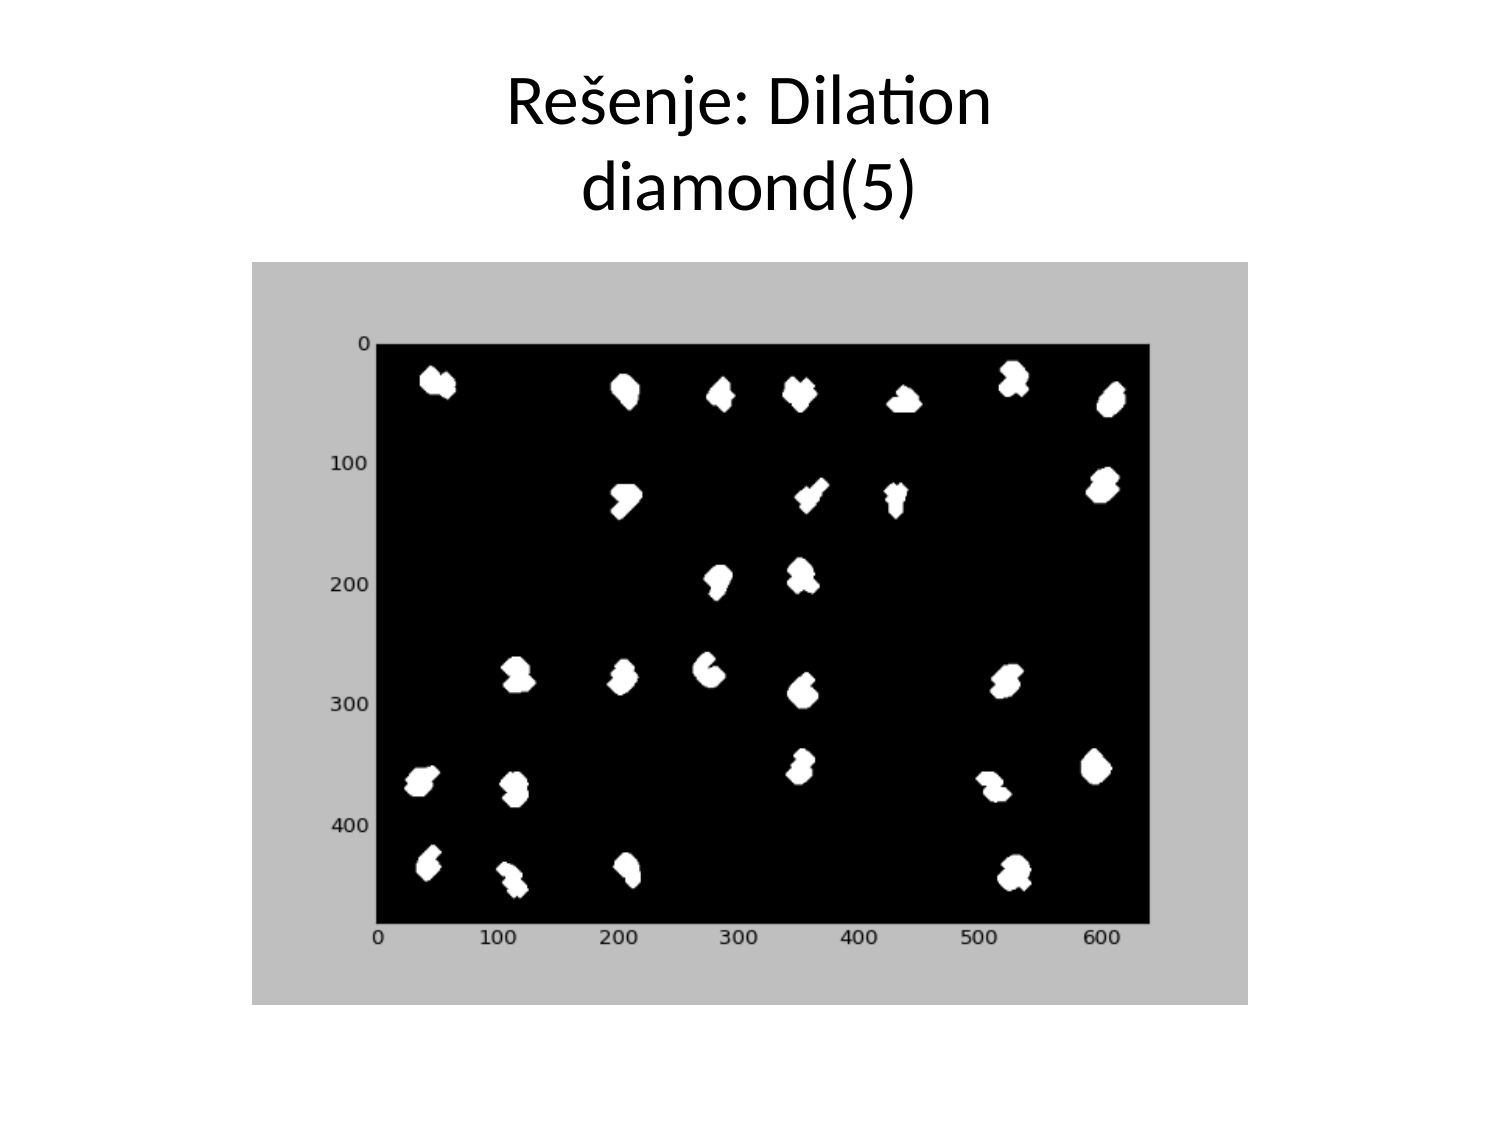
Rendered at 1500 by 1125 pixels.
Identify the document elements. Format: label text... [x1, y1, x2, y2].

title Rešenje: Dilation diamond(5) [75, 45, 1425, 233]
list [252, 262, 1248, 1006]
